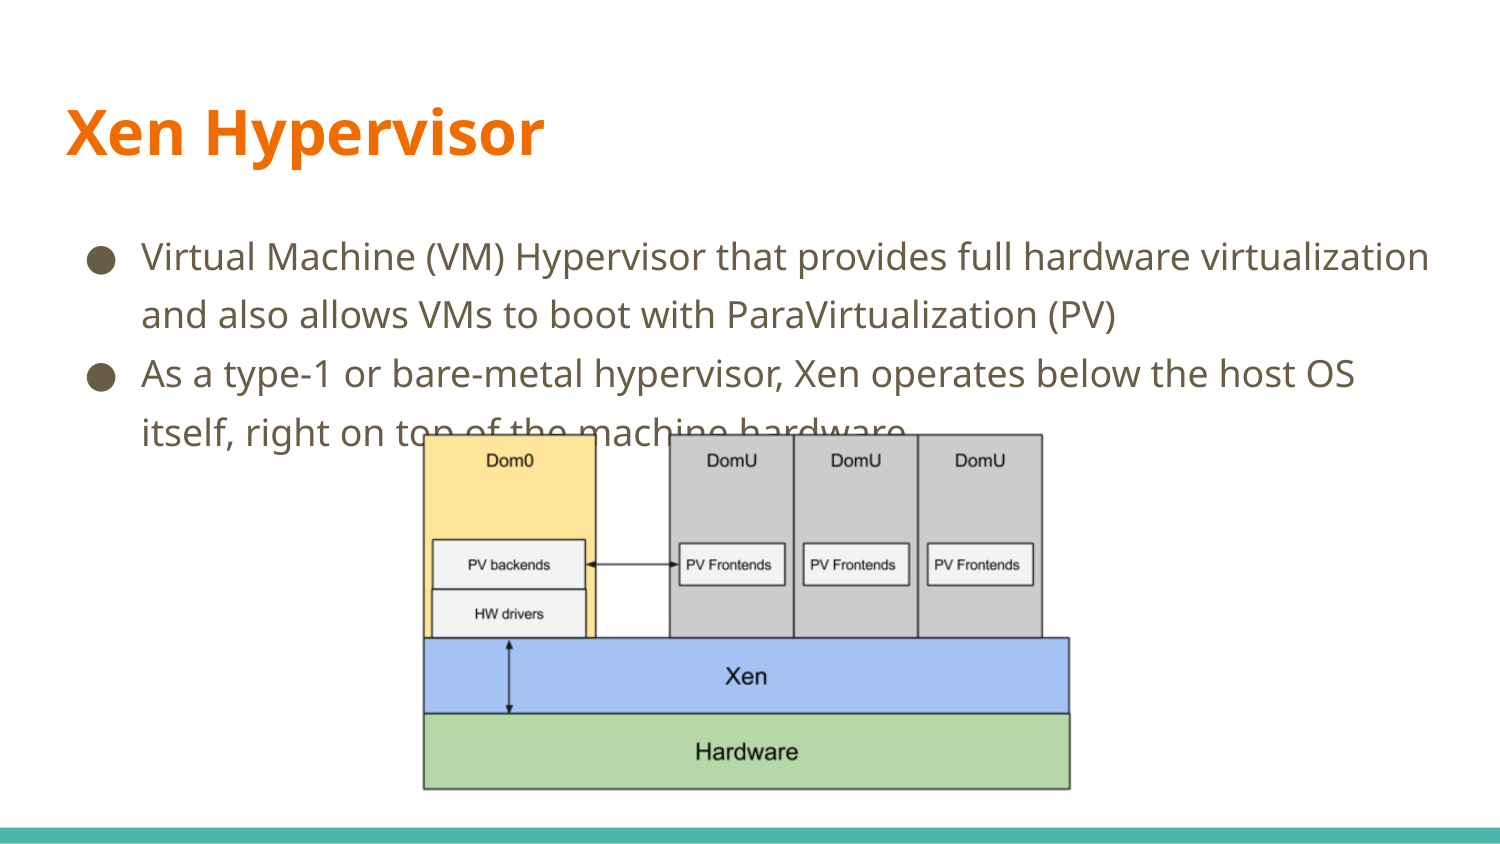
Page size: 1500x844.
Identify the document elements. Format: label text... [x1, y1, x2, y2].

picture [416, 421, 1084, 803]
title Xen Hypervisor [51, 72, 1449, 189]
list Virtual Machine (VM) Hypervisor that provides full hardware virtualization and also allows VMs to boot with ParaVirtualization (PV) As a type-1 or bare-metal hypervisor, Xen operates below the host OS itself, right on top of the machine hardware [51, 207, 1449, 750]
